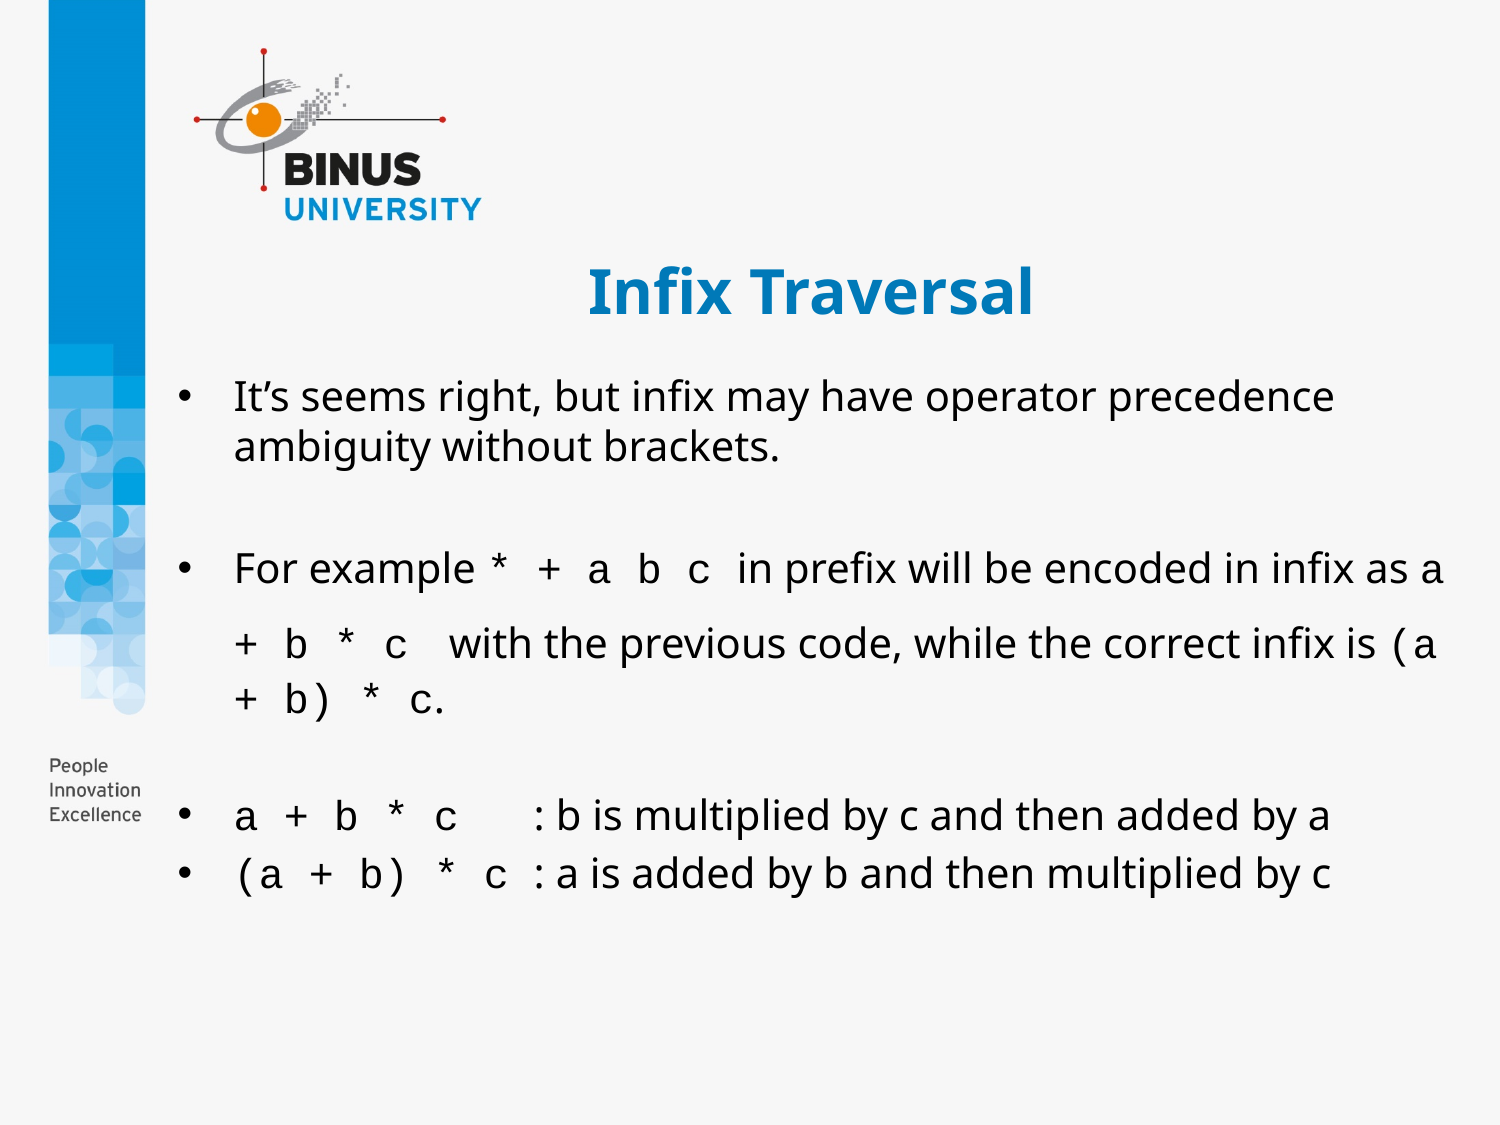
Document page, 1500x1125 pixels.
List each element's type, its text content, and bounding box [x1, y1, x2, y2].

list It’s seems right, but infix may have operator precedence ambiguity without brackets. For example * + a b c in prefix will be encoded in infix as a + b * c with the previous code, while the correct infix is (a + b) * c. a + b * c : b is multiplied by c and then added by a (a + b) * c : a is added by b and then multiplied by c [162, 362, 1463, 1000]
title Infix Traversal [162, 224, 1463, 355]
picture [0, 0, 1500, 846]
